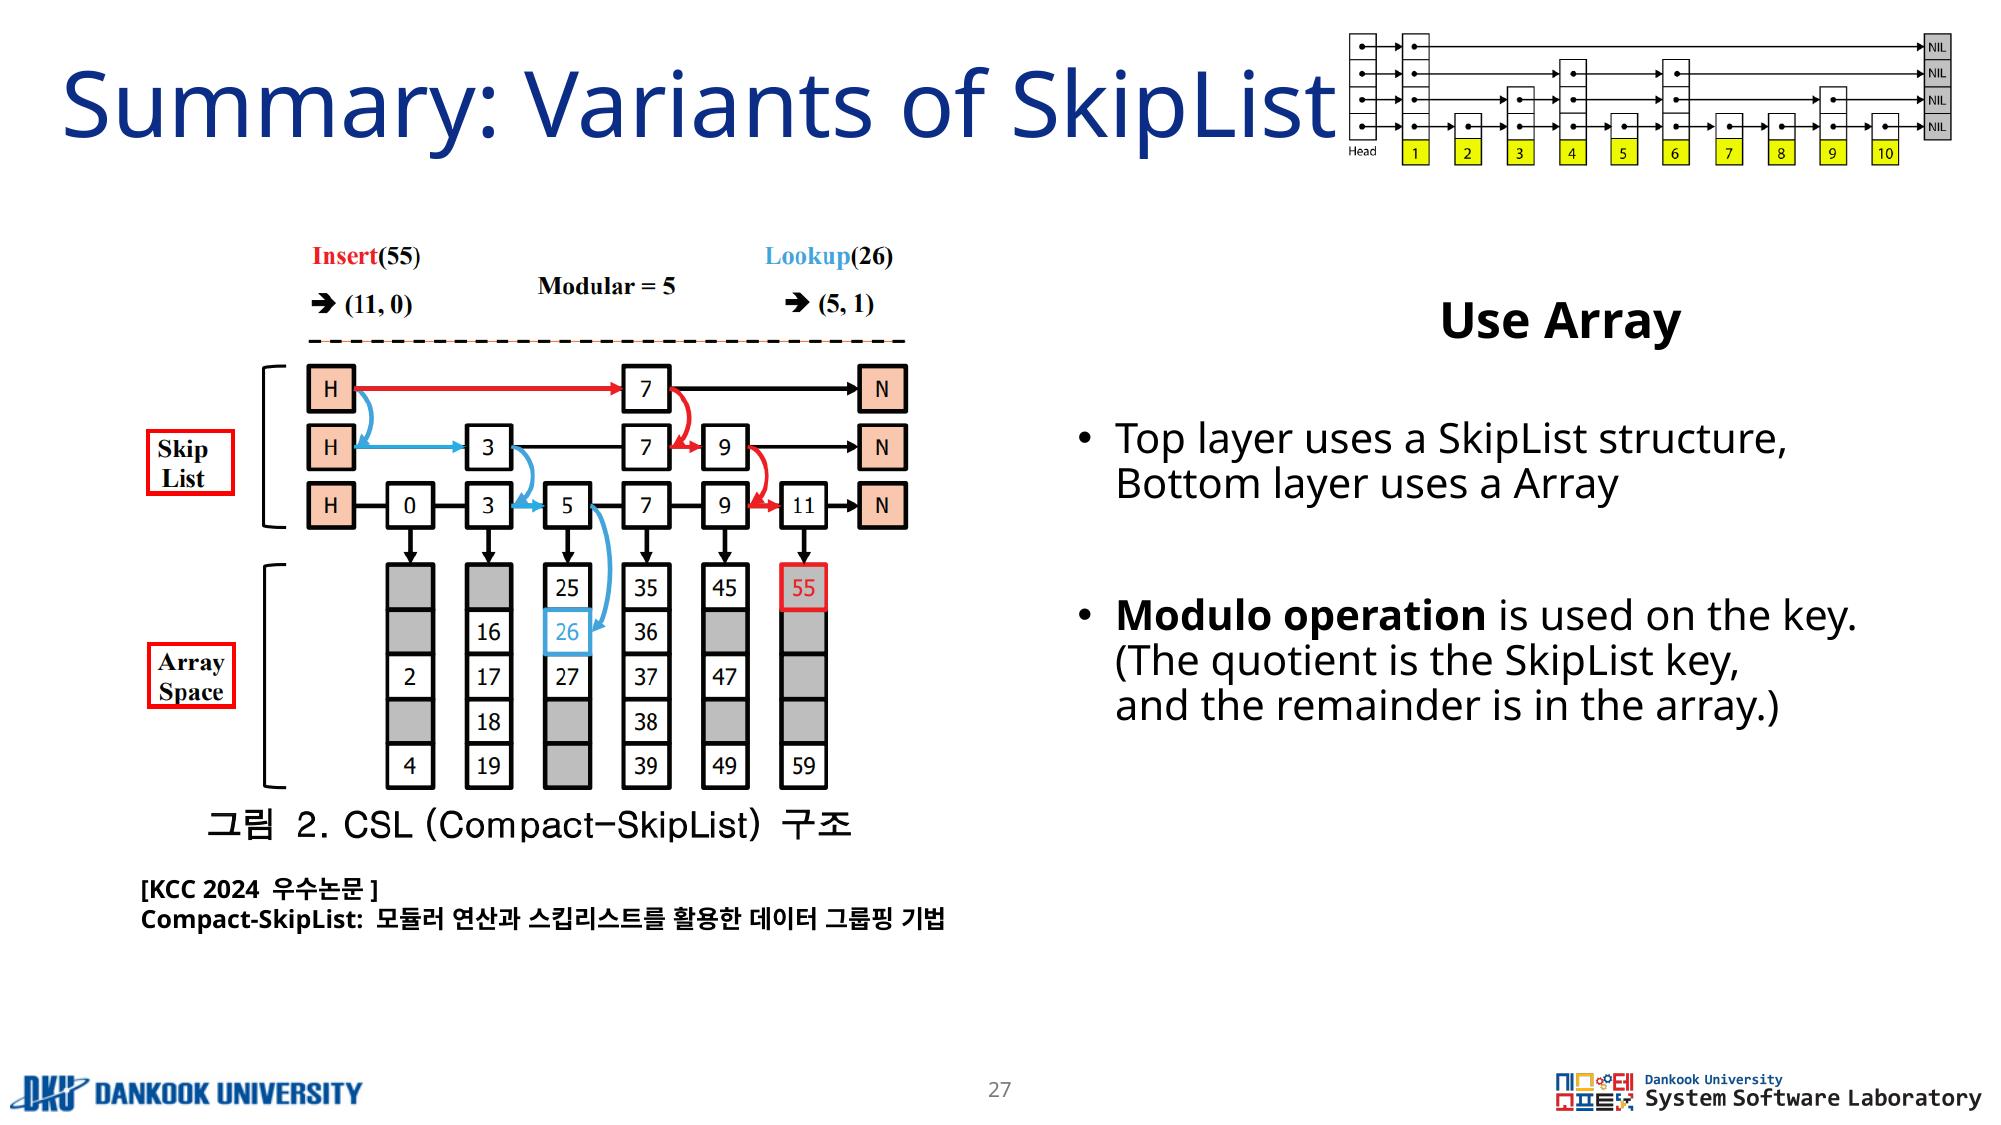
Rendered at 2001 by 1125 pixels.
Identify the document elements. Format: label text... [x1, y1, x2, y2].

picture [1344, 28, 1956, 171]
text_box Use Array [1091, 280, 2000, 356]
title Summary: Variants of SkipList [46, 28, 1772, 187]
slide_number 27 [774, 1067, 1225, 1116]
text_box [KCC 2024 우수논문] Compact-SkipList: 모듈러 연산과 스킵리스트를 활용한 데이터 그룹핑 기법 [125, 865, 1015, 941]
list Top layer uses a SkipList structure, Bottom layer uses a Array Modulo operation is used on the key. (The quotient is the SkipList key, and the remainder is in the array.) [1062, 409, 2000, 990]
picture [1548, 1064, 2001, 1125]
picture [9, 1075, 363, 1112]
picture [125, 226, 1001, 866]
